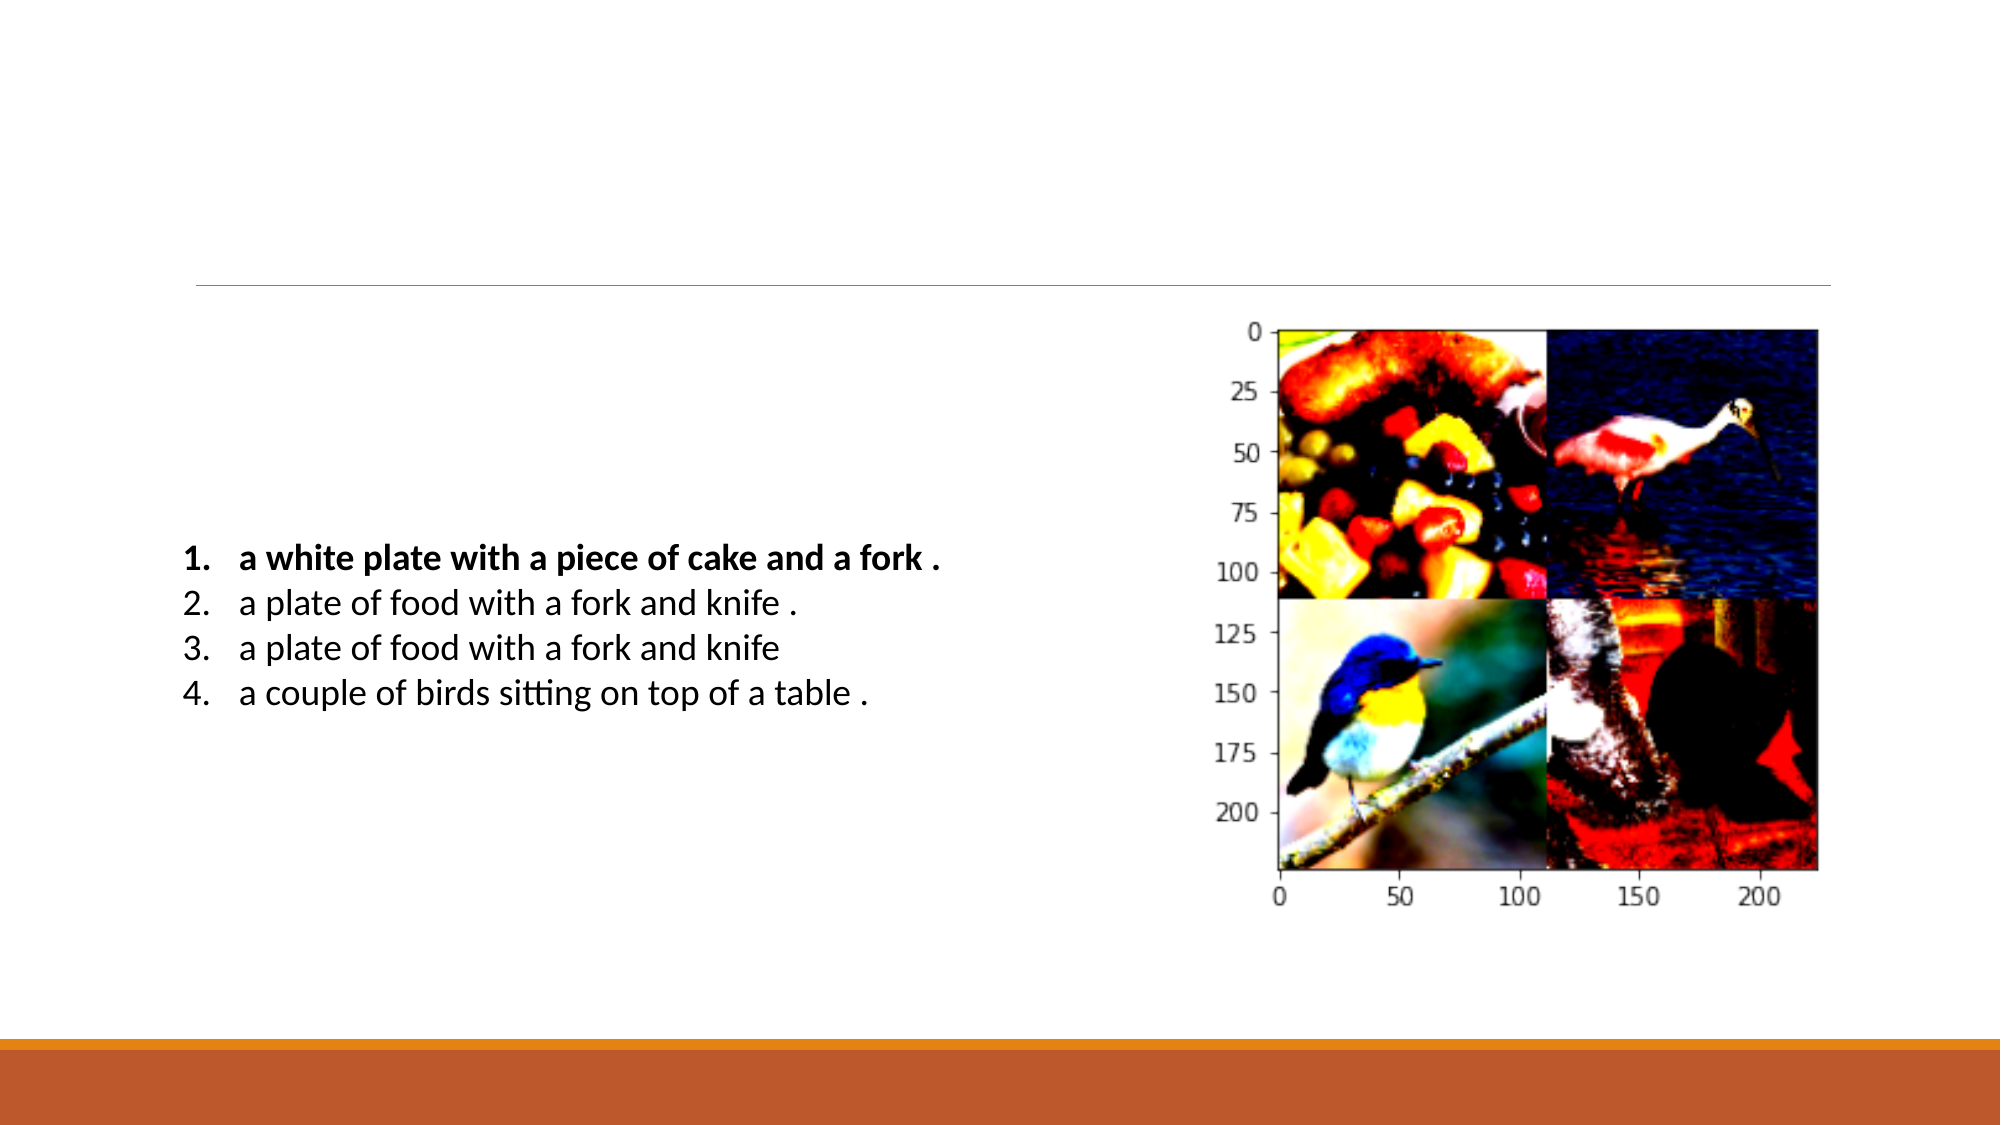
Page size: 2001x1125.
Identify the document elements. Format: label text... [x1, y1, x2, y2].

text_box a white plate with a piece of cake and a fork . a plate of food with a fork and knife . a plate of food with a fork and knife a couple of birds sitting on top of a table . [168, 525, 1110, 721]
picture [1196, 305, 1833, 930]
